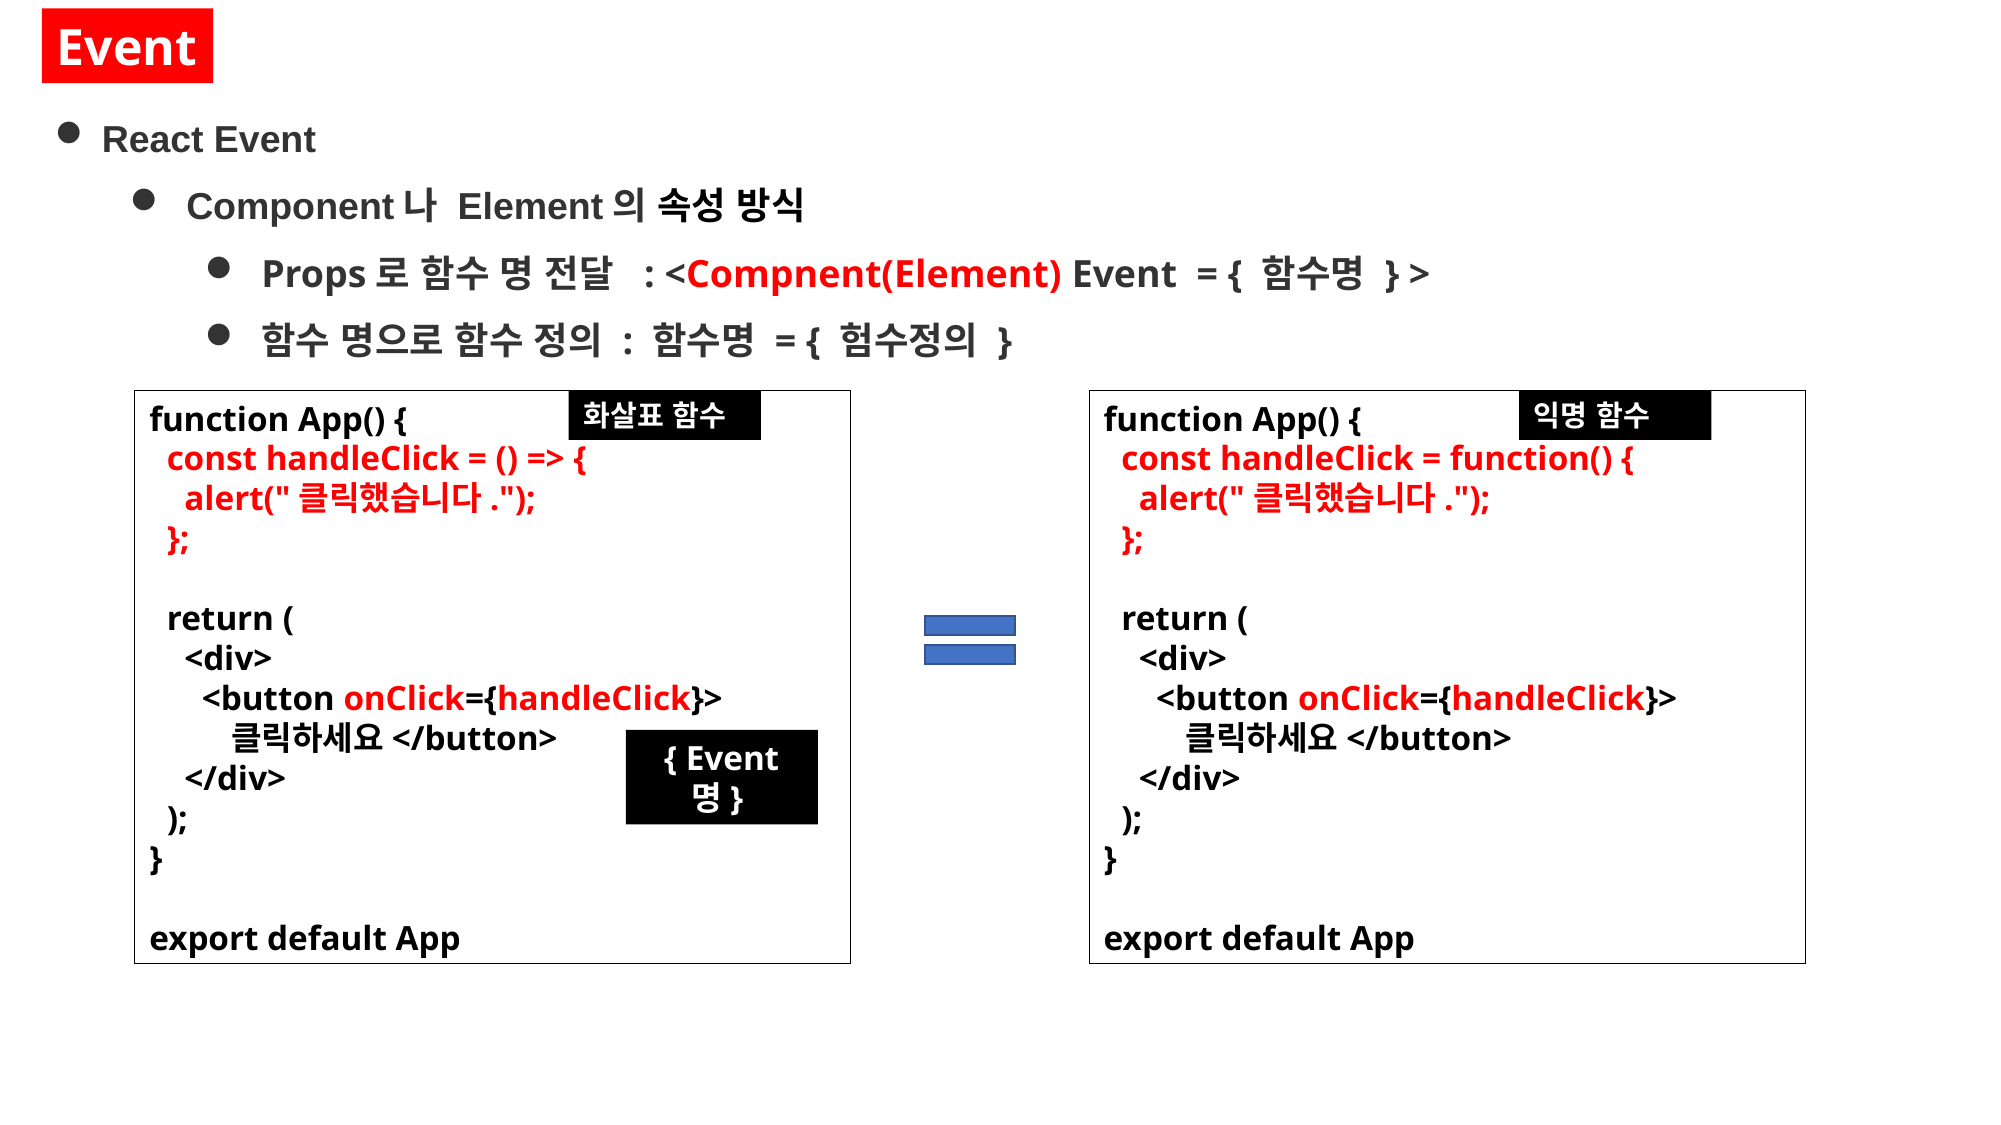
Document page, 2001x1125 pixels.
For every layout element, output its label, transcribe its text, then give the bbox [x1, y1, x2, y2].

text_box function App() { const handleClick = () => { alert("클릭했습니다."); }; return ( <div> <button onClick={handleClick}> 클릭하세요</button> </div> ); } export default App [134, 390, 851, 964]
text_box 화살표 함수 [568, 390, 761, 440]
text_box function App() { const handleClick = function() { alert("클릭했습니다."); }; return ( <div> <button onClick={handleClick}> 클릭하세요</button> </div> ); } export default App [1089, 390, 1806, 964]
text_box 익명 함수 [1519, 390, 1712, 440]
text_box { Event 명} [625, 729, 818, 825]
text_box React Event Component나 Element의 속성 방식 Props로 함수 명 전달 : <Compnent(Element) Event = { 함수명 } > 함수 명으로 함수 정의 : 함수명 = { 험수정의 } [40, 85, 1545, 370]
text_box [924, 615, 1016, 636]
text_box [924, 644, 1016, 665]
text_box Event [41, 8, 214, 84]
